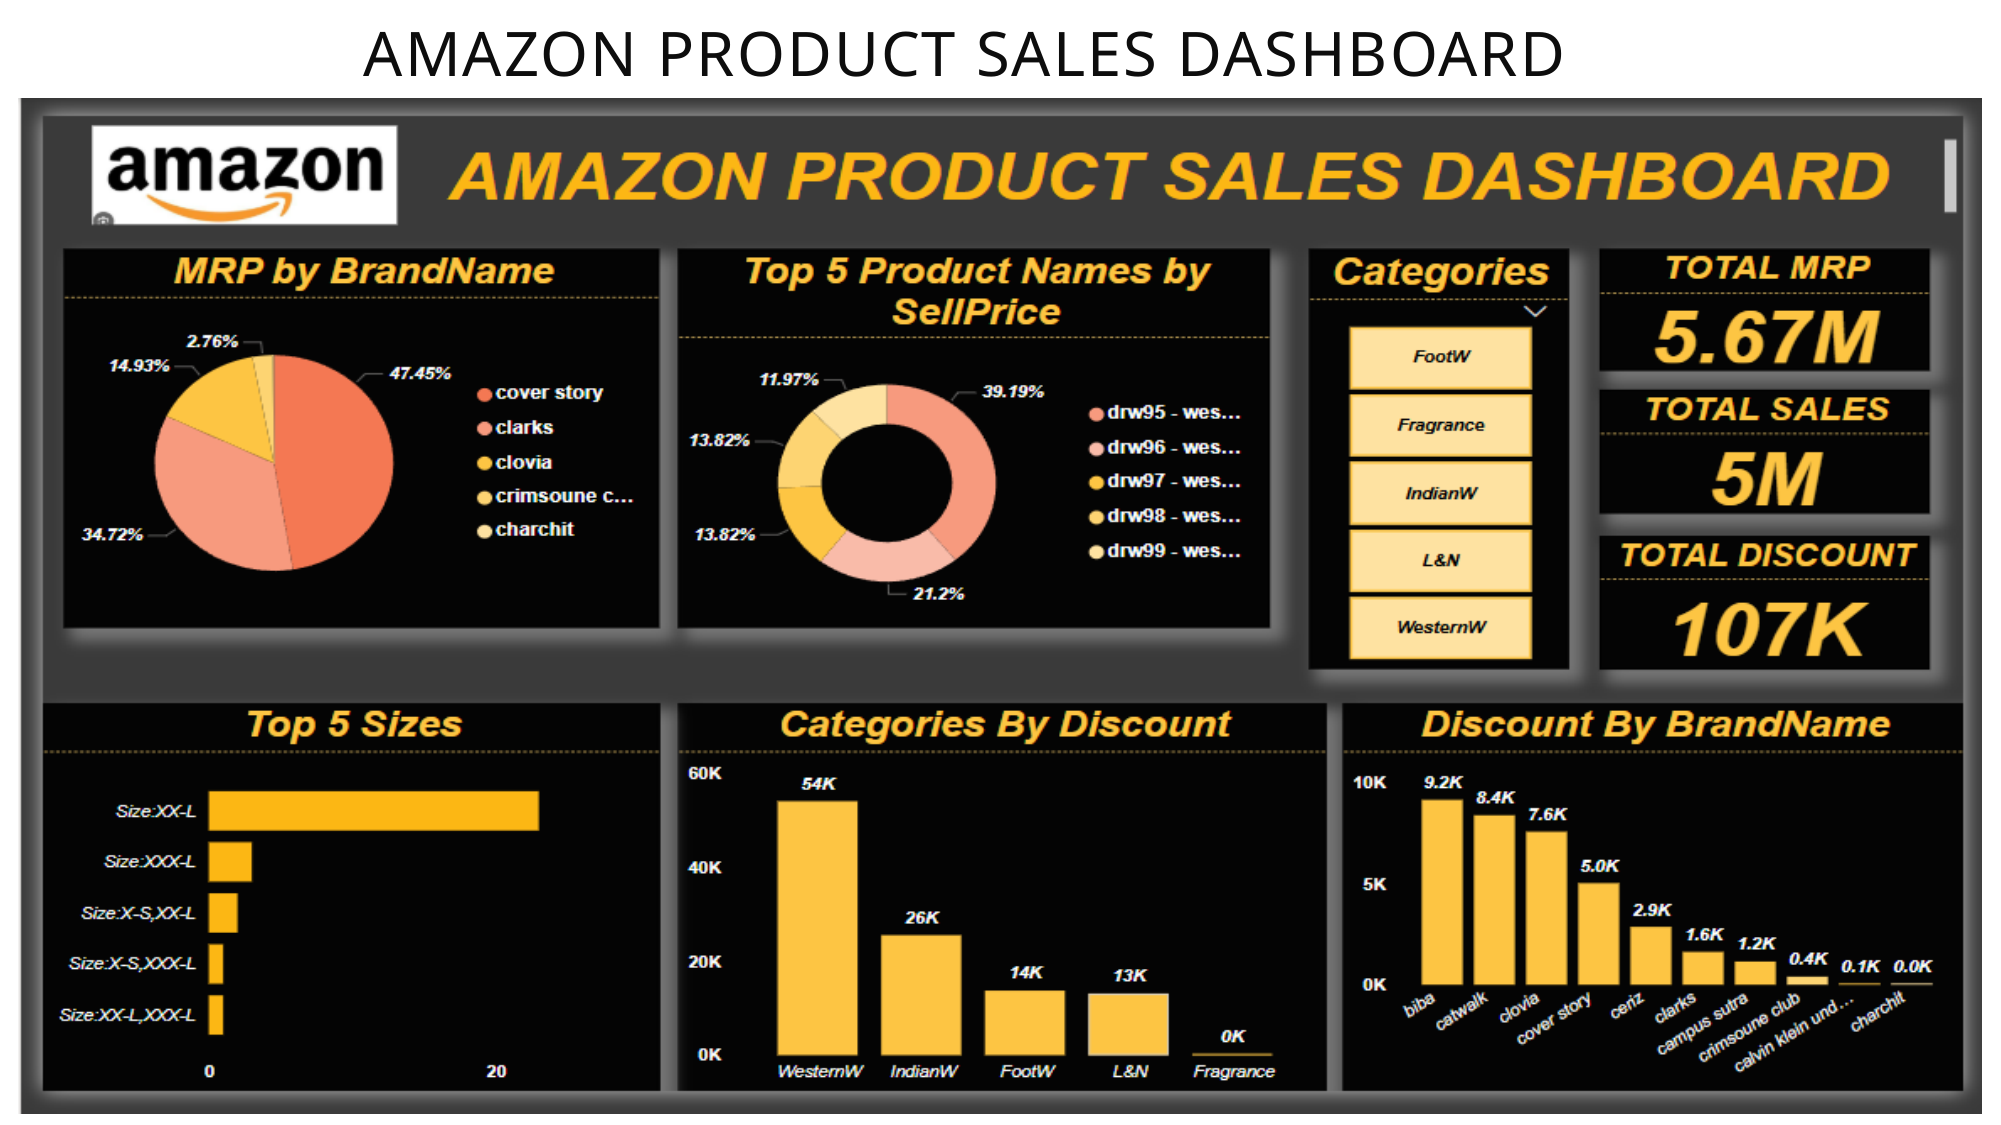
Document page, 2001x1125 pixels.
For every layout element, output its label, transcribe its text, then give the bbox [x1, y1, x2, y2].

title Amazon product sales dashboard [168, 14, 1763, 92]
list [18, 98, 1982, 1115]
